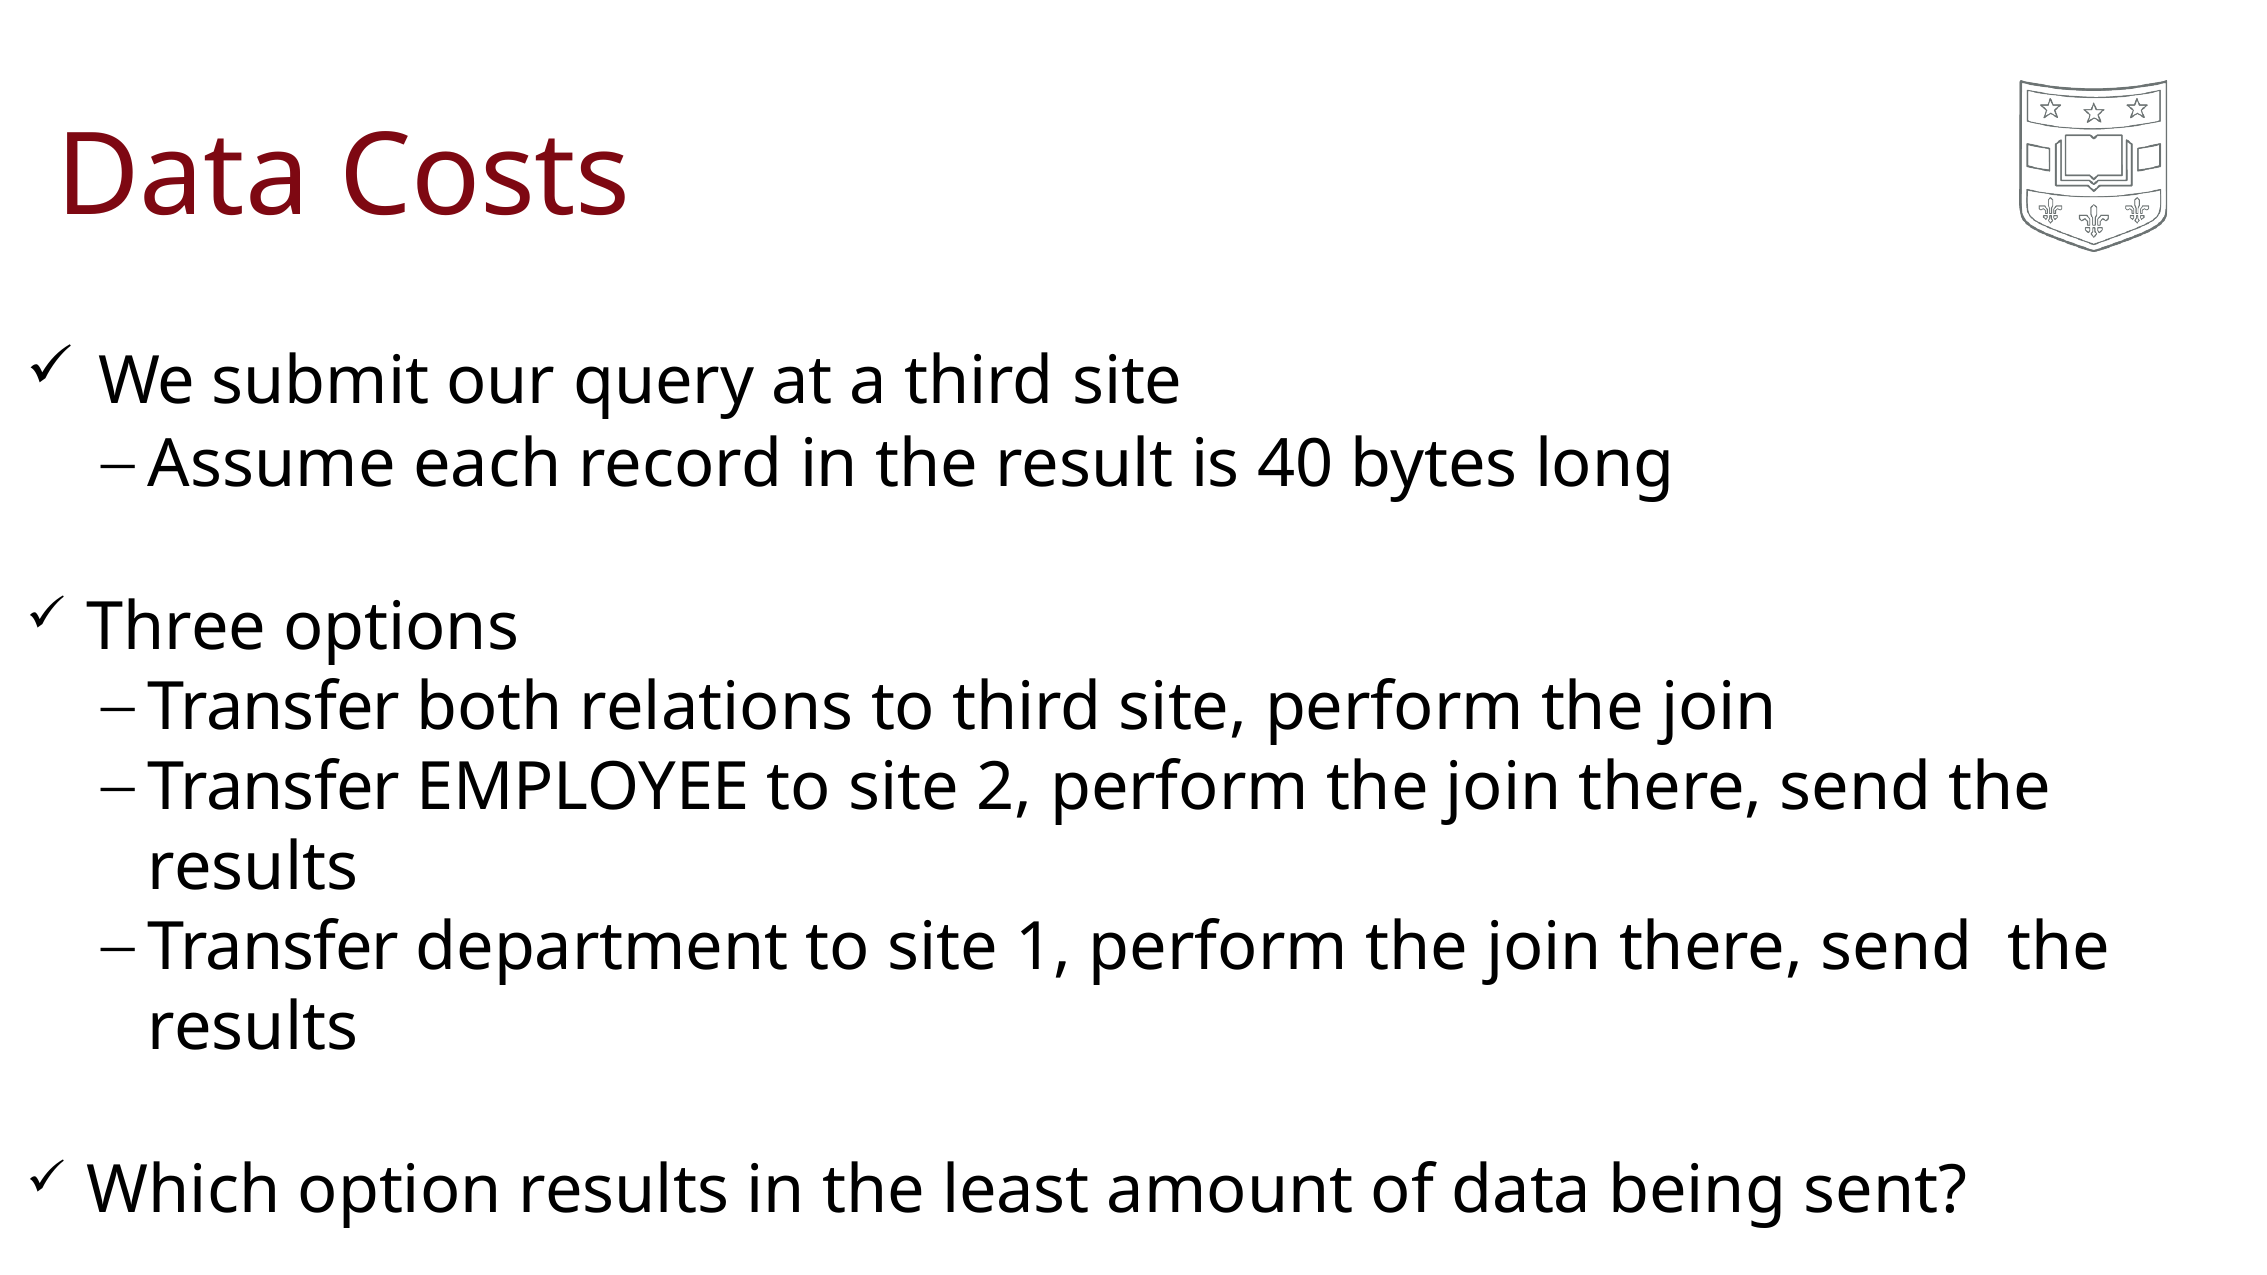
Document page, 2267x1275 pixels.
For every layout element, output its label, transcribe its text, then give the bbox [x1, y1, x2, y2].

title Data Costs [54, 97, 684, 313]
picture [2019, 80, 2168, 252]
text_box We submit our query at a third site Assume each record in the result is 40 bytes long Three options Transfer both relations to third site, perform the join Transfer EMPLOYEE to site 2, perform the join there, send the results Transfer department to site 1, perform the join there, send the results Which option results in the least amount of data being sent? [24, 334, 2227, 1227]
